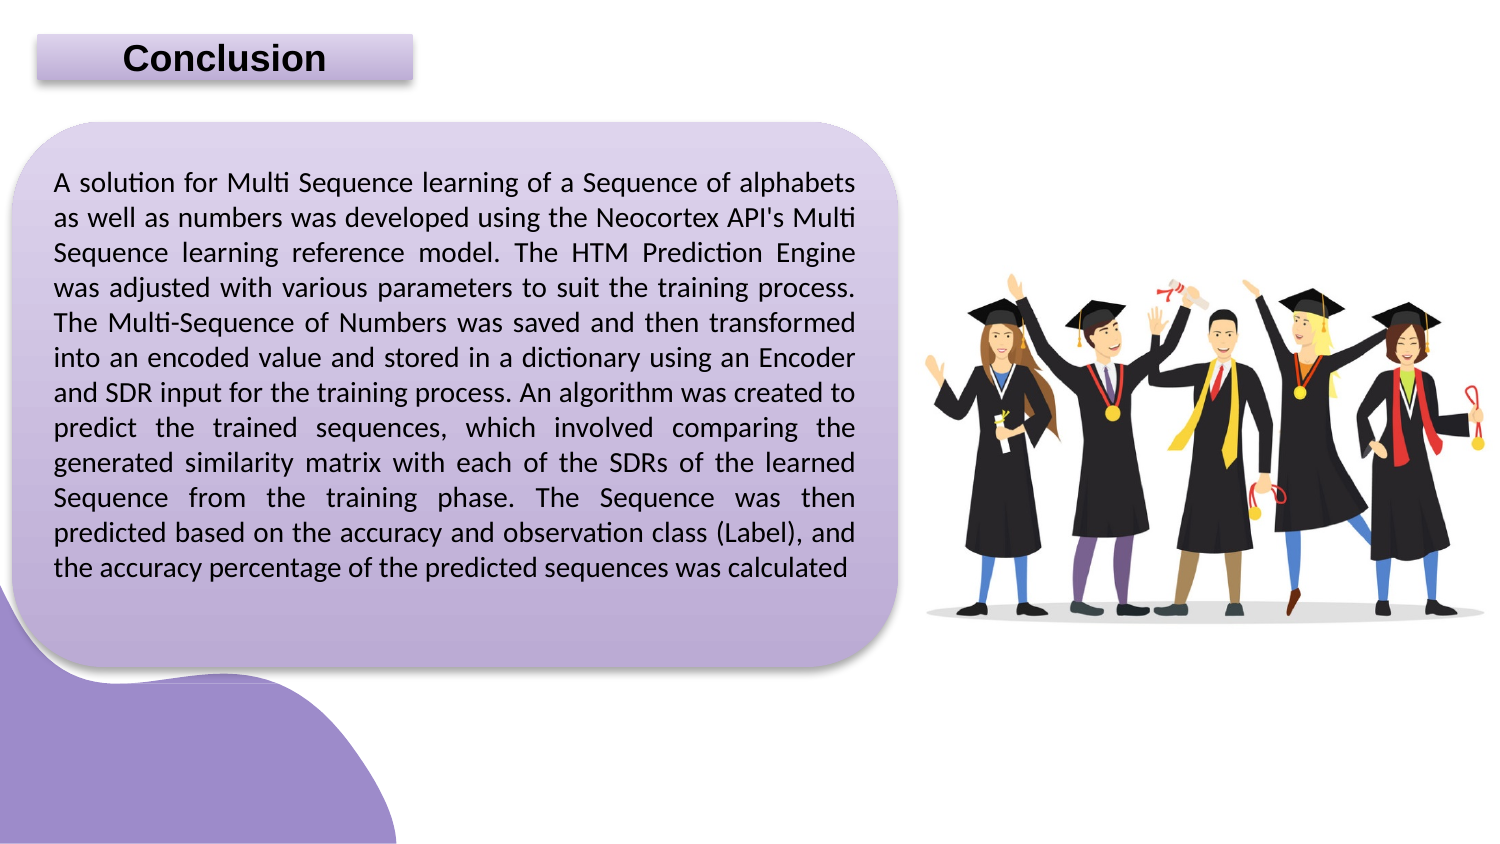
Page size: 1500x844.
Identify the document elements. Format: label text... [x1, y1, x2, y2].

text_box A solution for Multi Sequence learning of a Sequence of alphabets as well as numbers was developed using the Neocortex API's Multi Sequence learning reference model. The HTM Prediction Engine was adjusted with various parameters to suit the training process. The Multi-Sequence of Numbers was saved and then transformed into an encoded value and stored in a dictionary using an Encoder and SDR input for the training process. An algorithm was created to predict the trained sequences, which involved comparing the generated similarity matrix with each of the SDRs of the learned Sequence from the training phase. The Sequence was then predicted based on the accuracy and observation class (Label), and the accuracy percentage of the predicted sequences was calculated [11, 121, 899, 668]
picture [912, 264, 1500, 631]
title Conclusion [37, 34, 413, 80]
